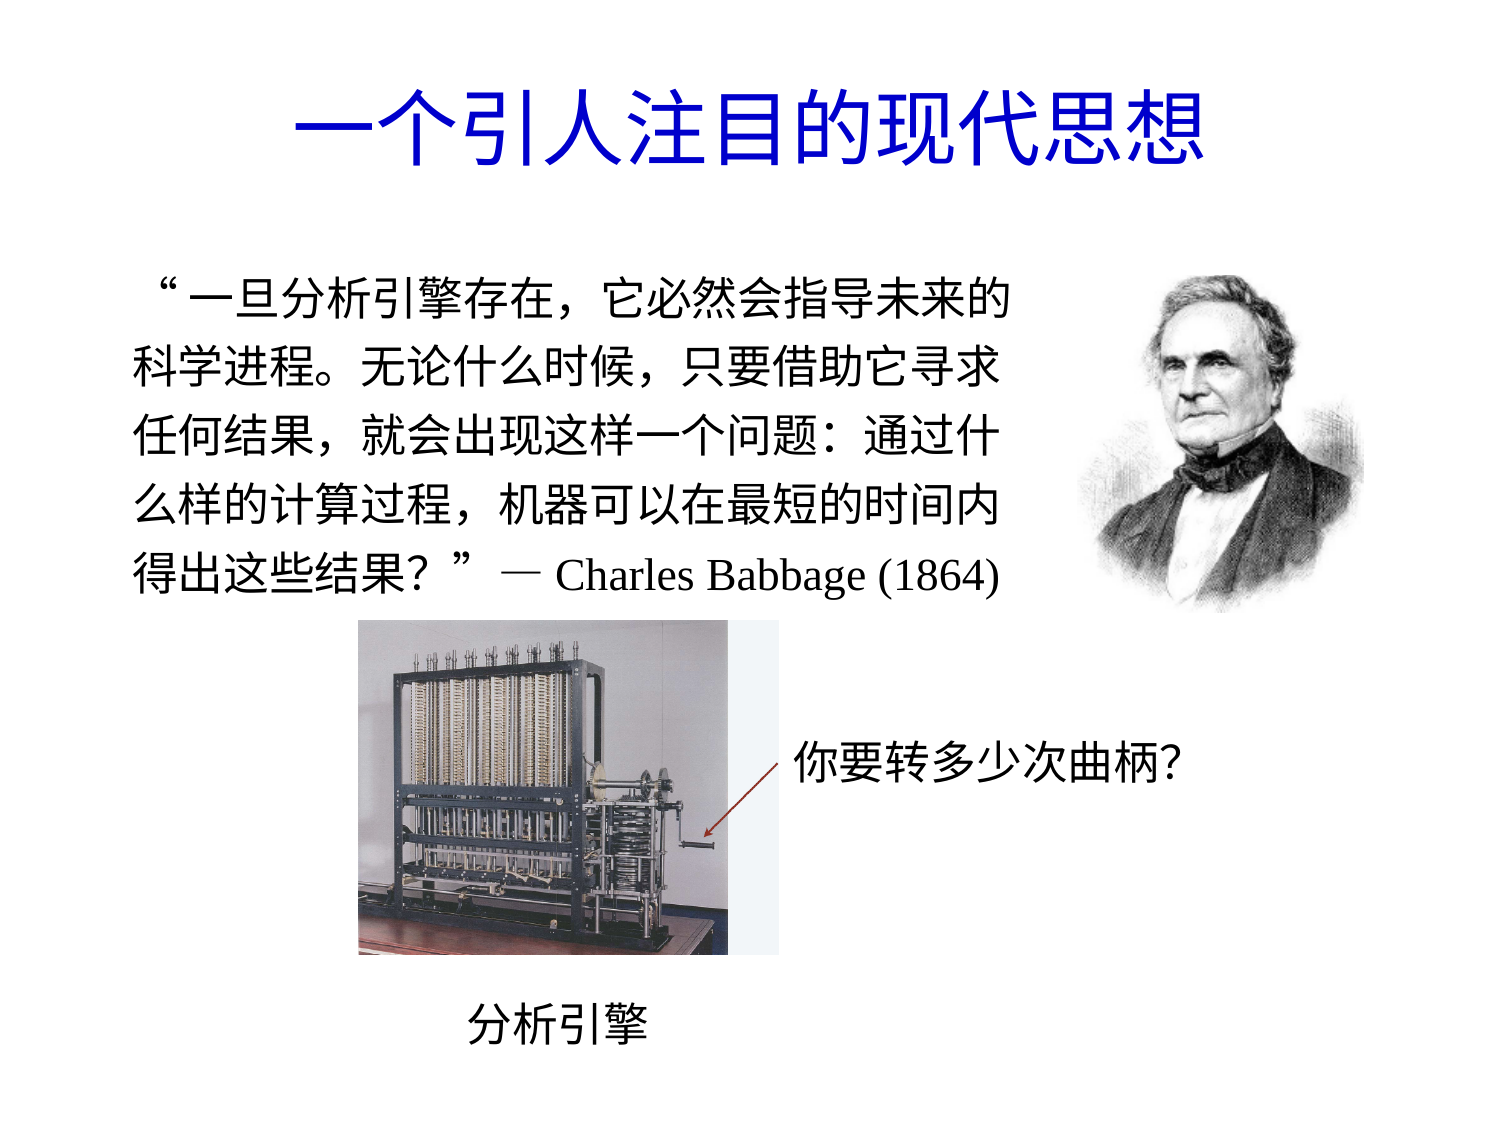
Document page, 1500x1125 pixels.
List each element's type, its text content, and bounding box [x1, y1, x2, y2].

text_box 分析引擎 [451, 974, 731, 1058]
picture [358, 620, 779, 955]
title 一个引人注目的现代思想 [103, 39, 1397, 213]
picture [1073, 275, 1364, 613]
text_box 你要转多少次曲柄？ [779, 712, 1178, 796]
list “一旦分析引擎存在，它必然会指导未来的 科学进程。无论什么时候，只要借助它寻求 任何结果，就会出现这样一个问题：通过什 么样的计算过程，机器可以在最短的时间内 得出这些结果？”—Charles Babbage (1864) [117, 248, 1411, 963]
